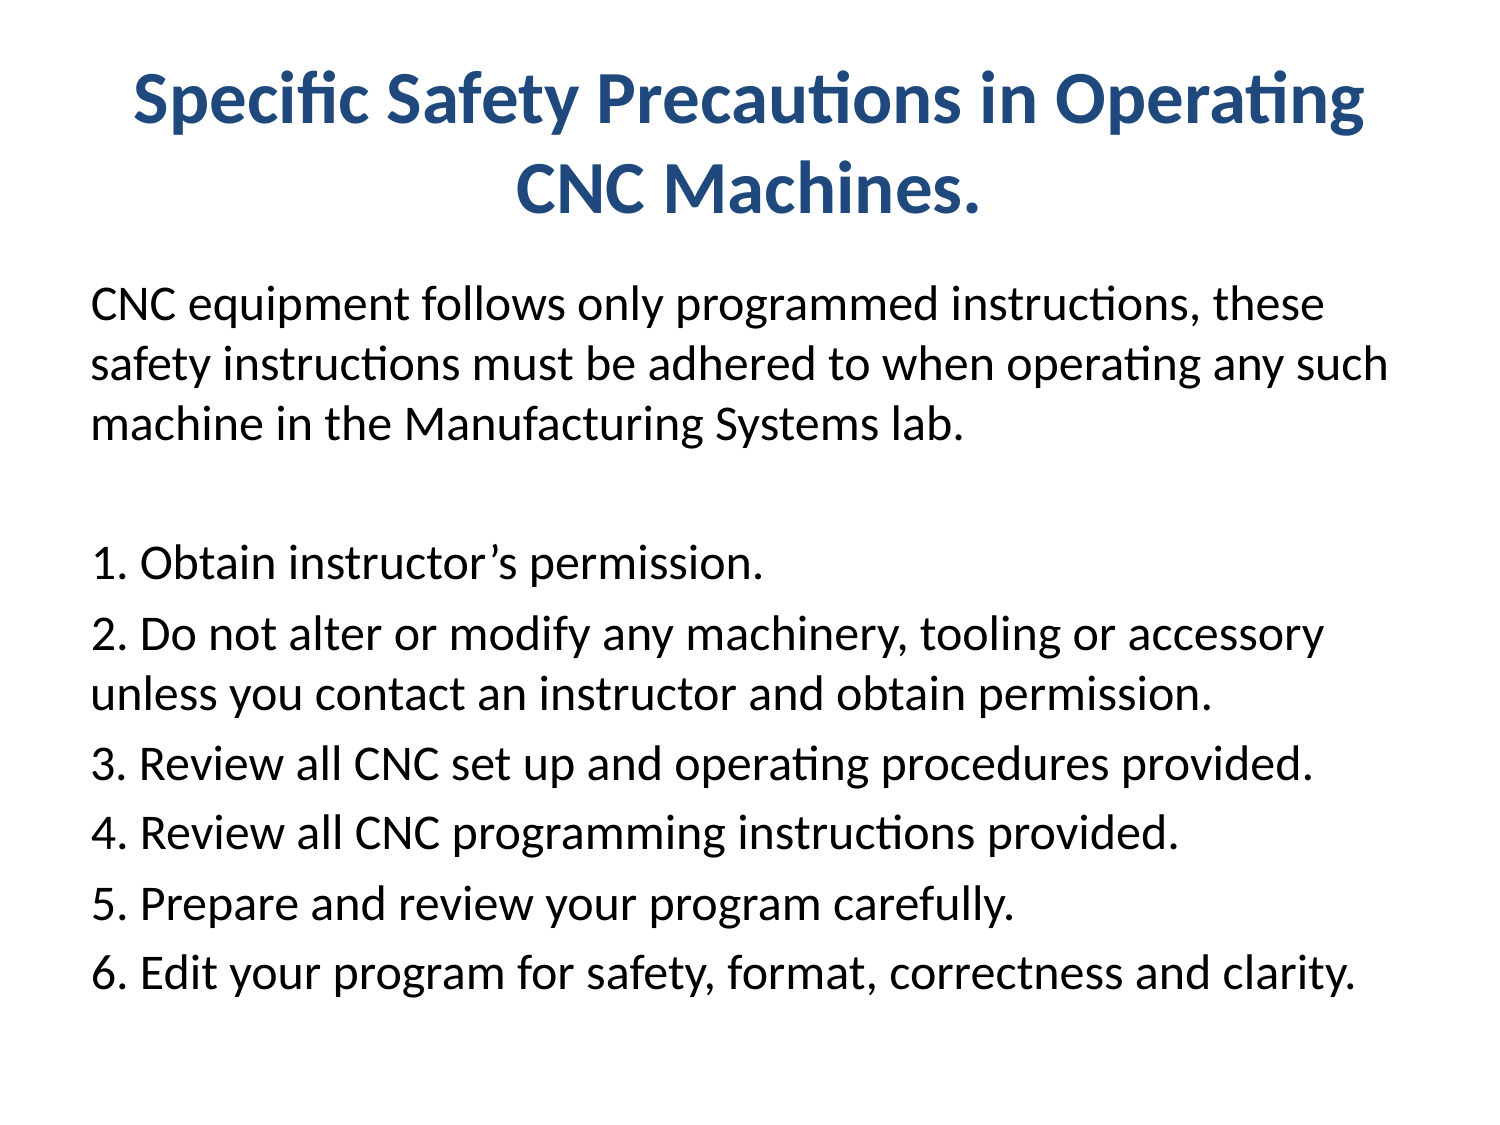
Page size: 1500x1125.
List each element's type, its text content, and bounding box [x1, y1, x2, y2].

title Specific Safety Precautions in Operating CNC Machines. [75, 45, 1425, 233]
list CNC equipment follows only programmed instructions, these safety instructions must be adhered to when operating any such machine in the Manufacturing Systems lab. Obtain instructor’s permission. Do not alter or modify any machinery, tooling or accessory unless you contact an instructor and obtain permission. Review all CNC set up and operating procedures provided. Review all CNC programming instructions provided. Prepare and review your program carefully. Edit your program for safety, format, correctness and clarity. [75, 262, 1425, 1050]
